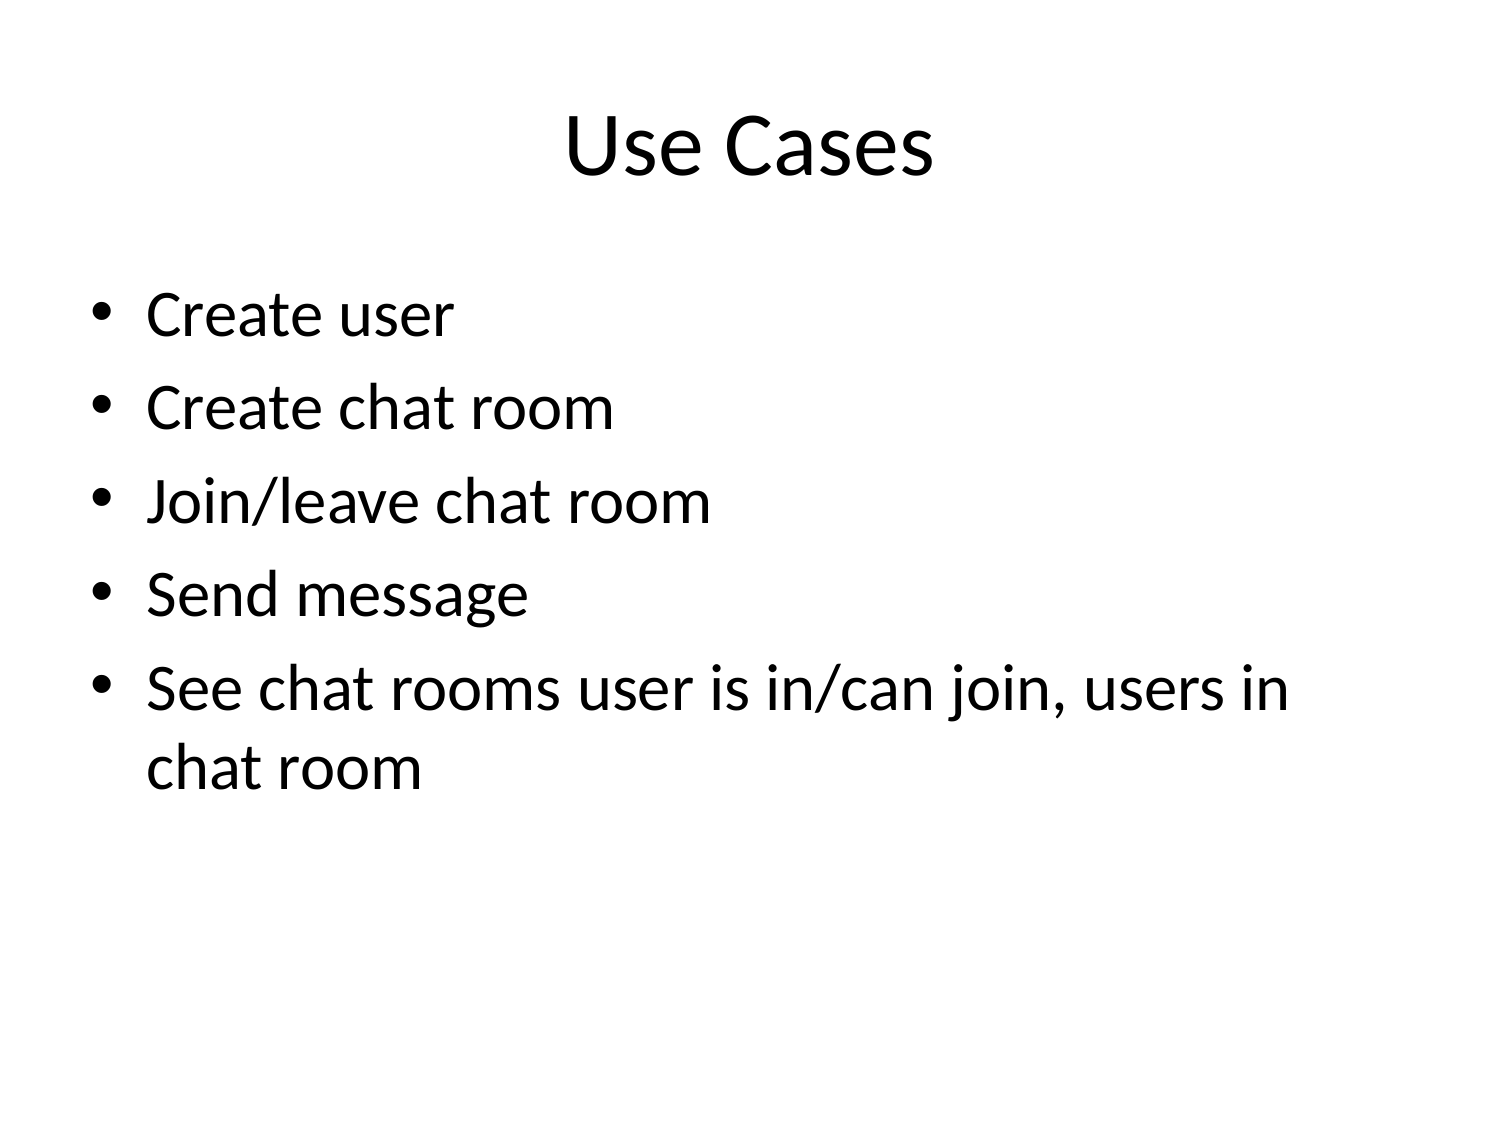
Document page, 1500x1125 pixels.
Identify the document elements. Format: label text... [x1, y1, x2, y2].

title Use Cases [75, 45, 1425, 233]
list Create user Create chat room Join/leave chat room Send message See chat rooms user is in/can join, users in chat room [75, 262, 1425, 1005]
